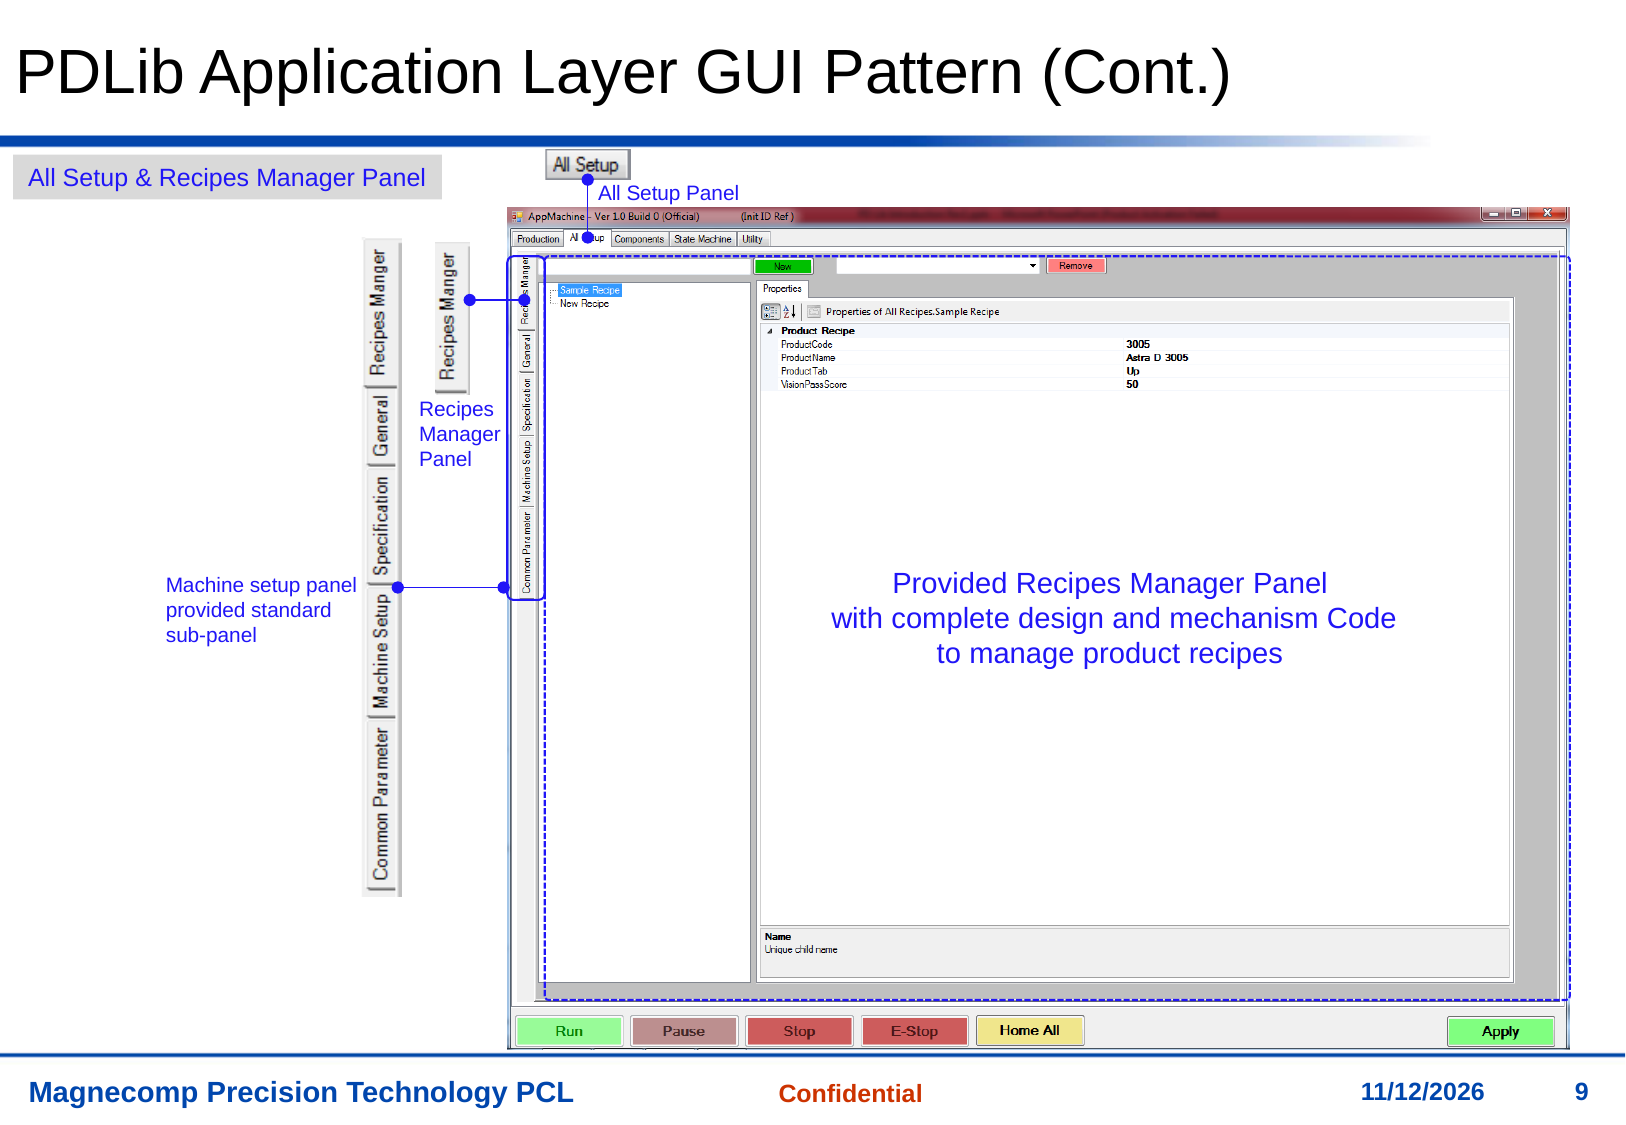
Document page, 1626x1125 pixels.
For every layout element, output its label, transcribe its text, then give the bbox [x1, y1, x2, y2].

text_box Machine setup panel provided standard sub-panel [151, 564, 352, 654]
footer Magnecomp Precision Technology PCL Confidential [13, 1065, 1206, 1125]
text_box All Setup Panel [593, 172, 755, 204]
text_box Recipes Manager Panel [407, 387, 500, 478]
title PDLib Application Layer GUI Pattern (Cont.) [0, 0, 1625, 138]
slide_number 9 [1495, 1067, 1605, 1125]
picture [0, 0, 1626, 1125]
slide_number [1242, 1067, 1495, 1125]
text_box All Setup & Recipes Manager Panel [13, 154, 442, 200]
